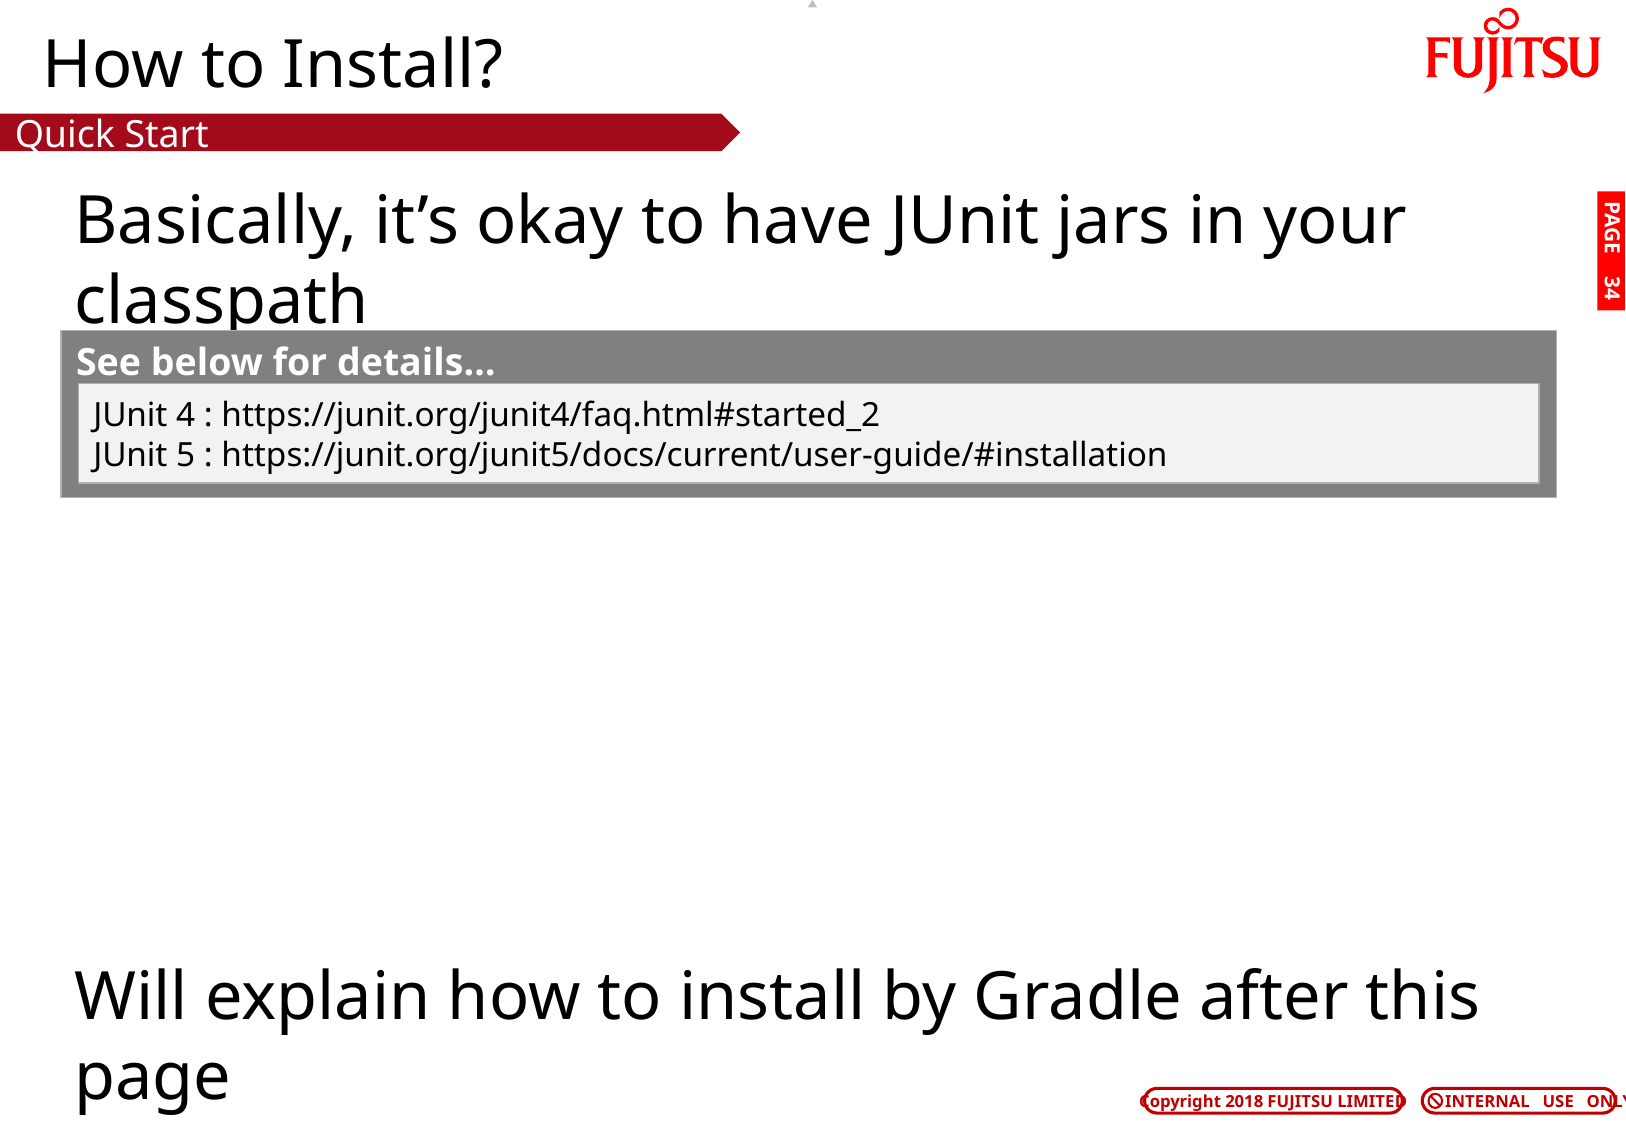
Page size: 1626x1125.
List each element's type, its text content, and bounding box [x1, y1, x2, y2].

title How to Install? [28, 28, 1404, 93]
text_box Quick Start [0, 111, 743, 154]
list Basically, it’s okay to have JUnit jars in your classpath [61, 169, 1598, 254]
slide_number PAGE 33 [1597, 191, 1625, 311]
text_box Will explain how to install by Gradle after this page [61, 945, 1598, 1031]
text_box See below for details… [61, 330, 1557, 498]
text_box JUnit 4 : https://junit.org/junit4/faq.html#started_2 JUnit 5 : https://junit.org/junit5/docs/current/user-guide/#installation [78, 383, 1540, 483]
